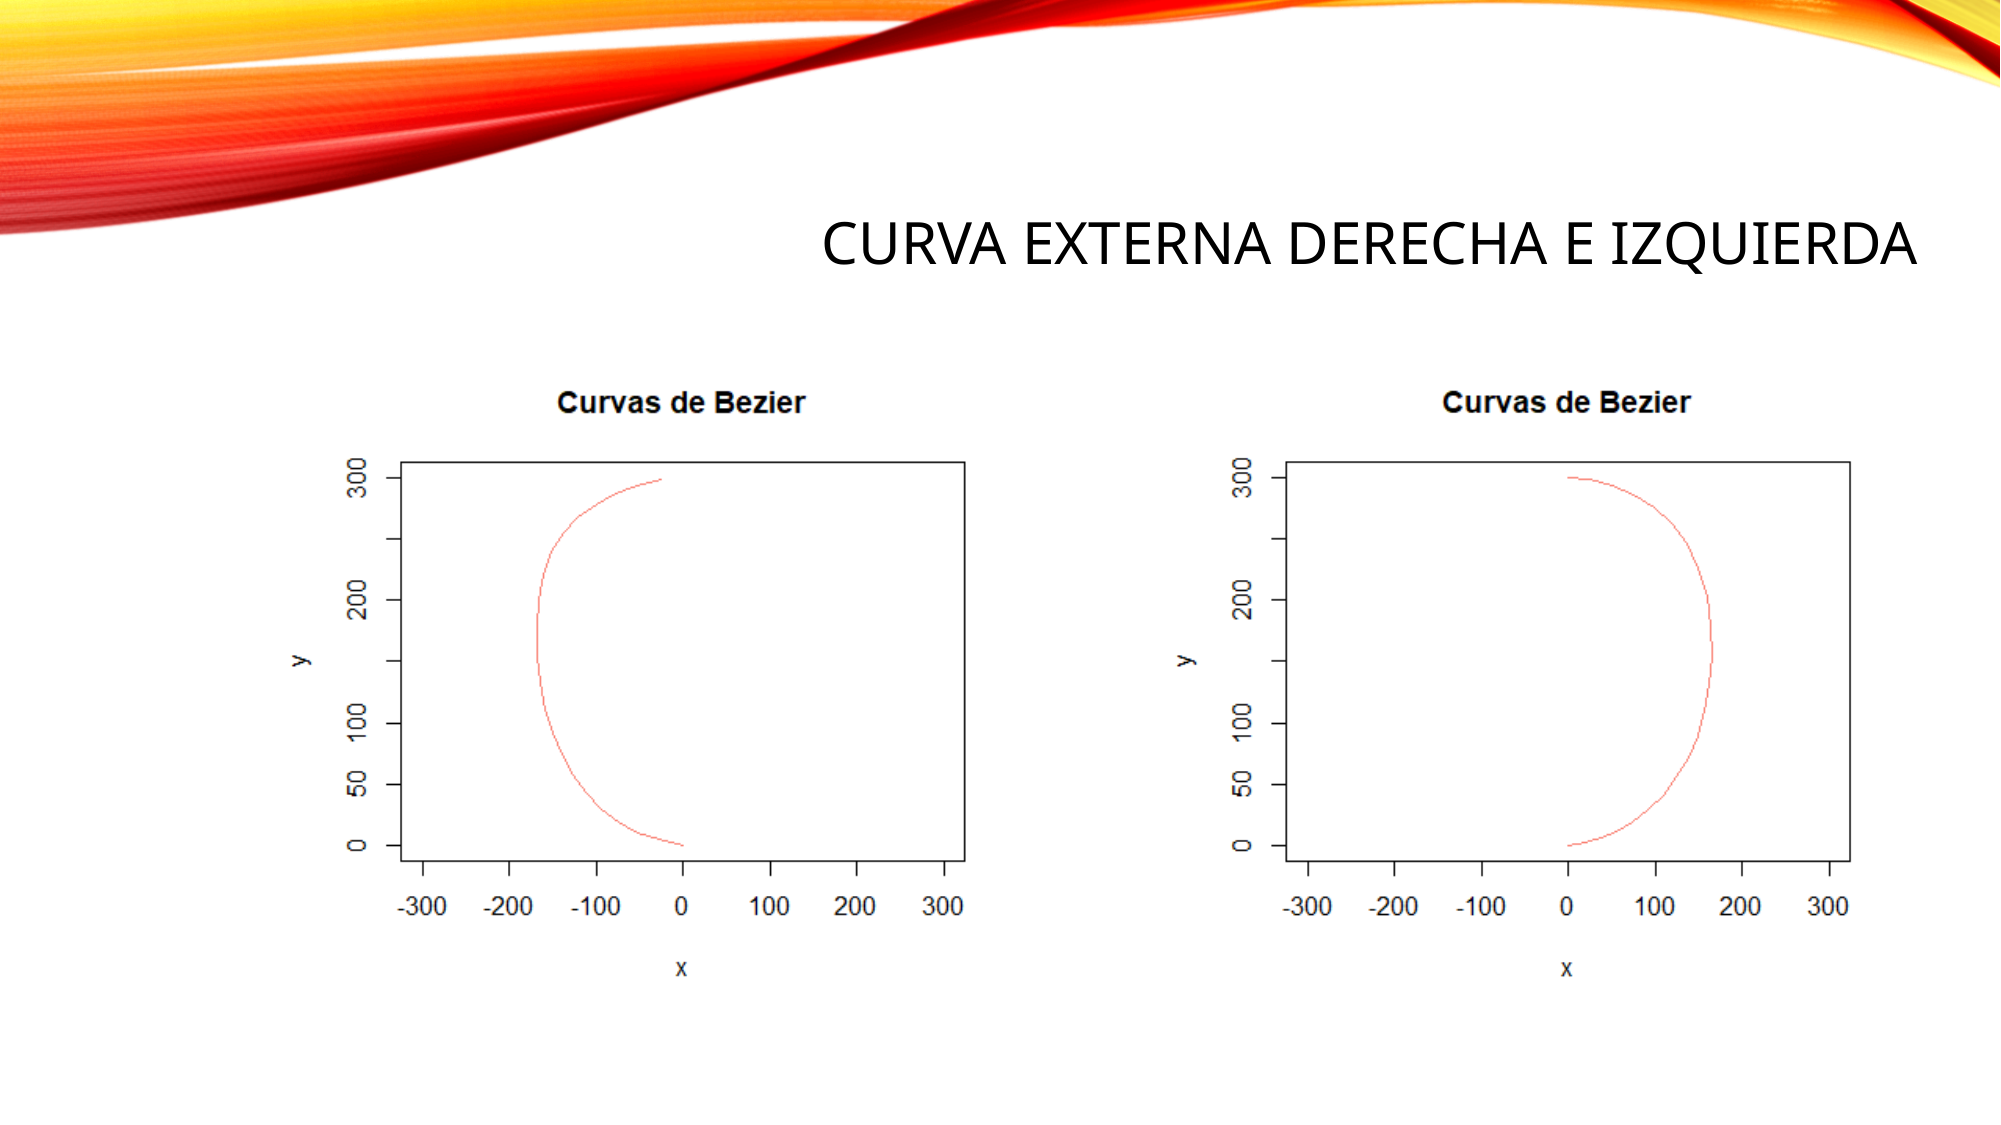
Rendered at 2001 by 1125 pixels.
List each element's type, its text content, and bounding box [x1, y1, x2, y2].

title Curva externa derecha e izquierda [341, 206, 1934, 419]
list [1173, 352, 1884, 997]
picture [280, 356, 1019, 992]
picture [0, 0, 2000, 237]
